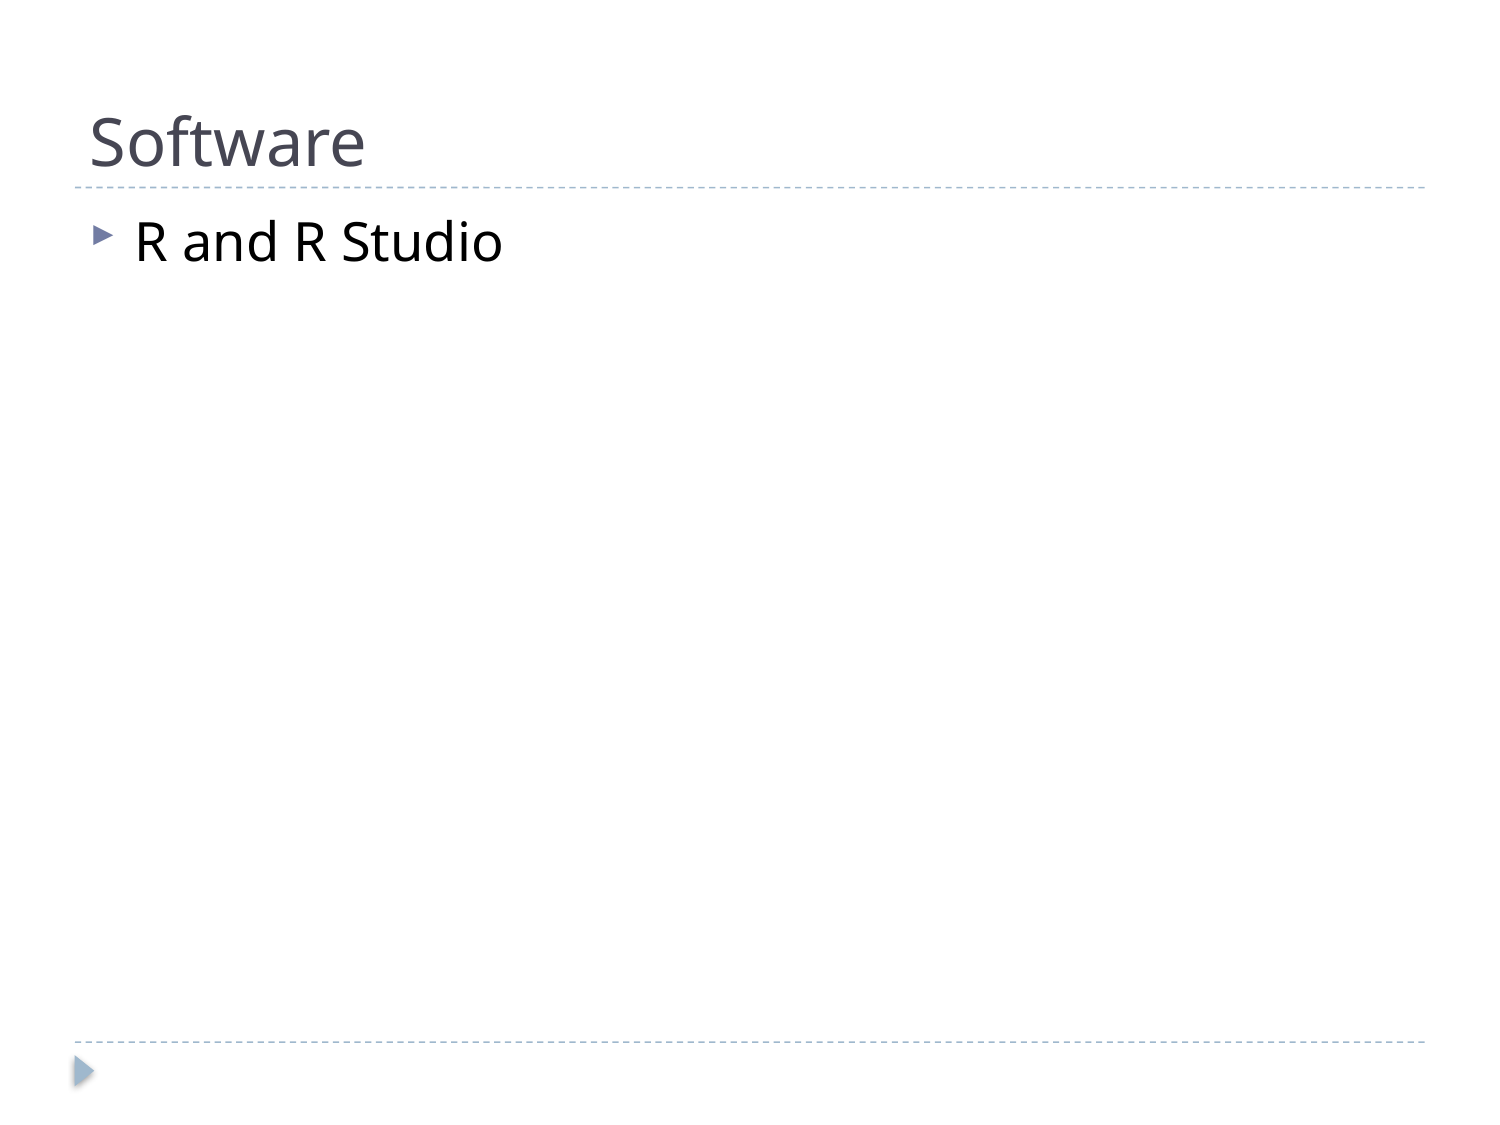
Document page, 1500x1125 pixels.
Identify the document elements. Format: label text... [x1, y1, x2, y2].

list R and R Studio [75, 200, 1425, 1010]
title Software [75, 24, 1425, 188]
